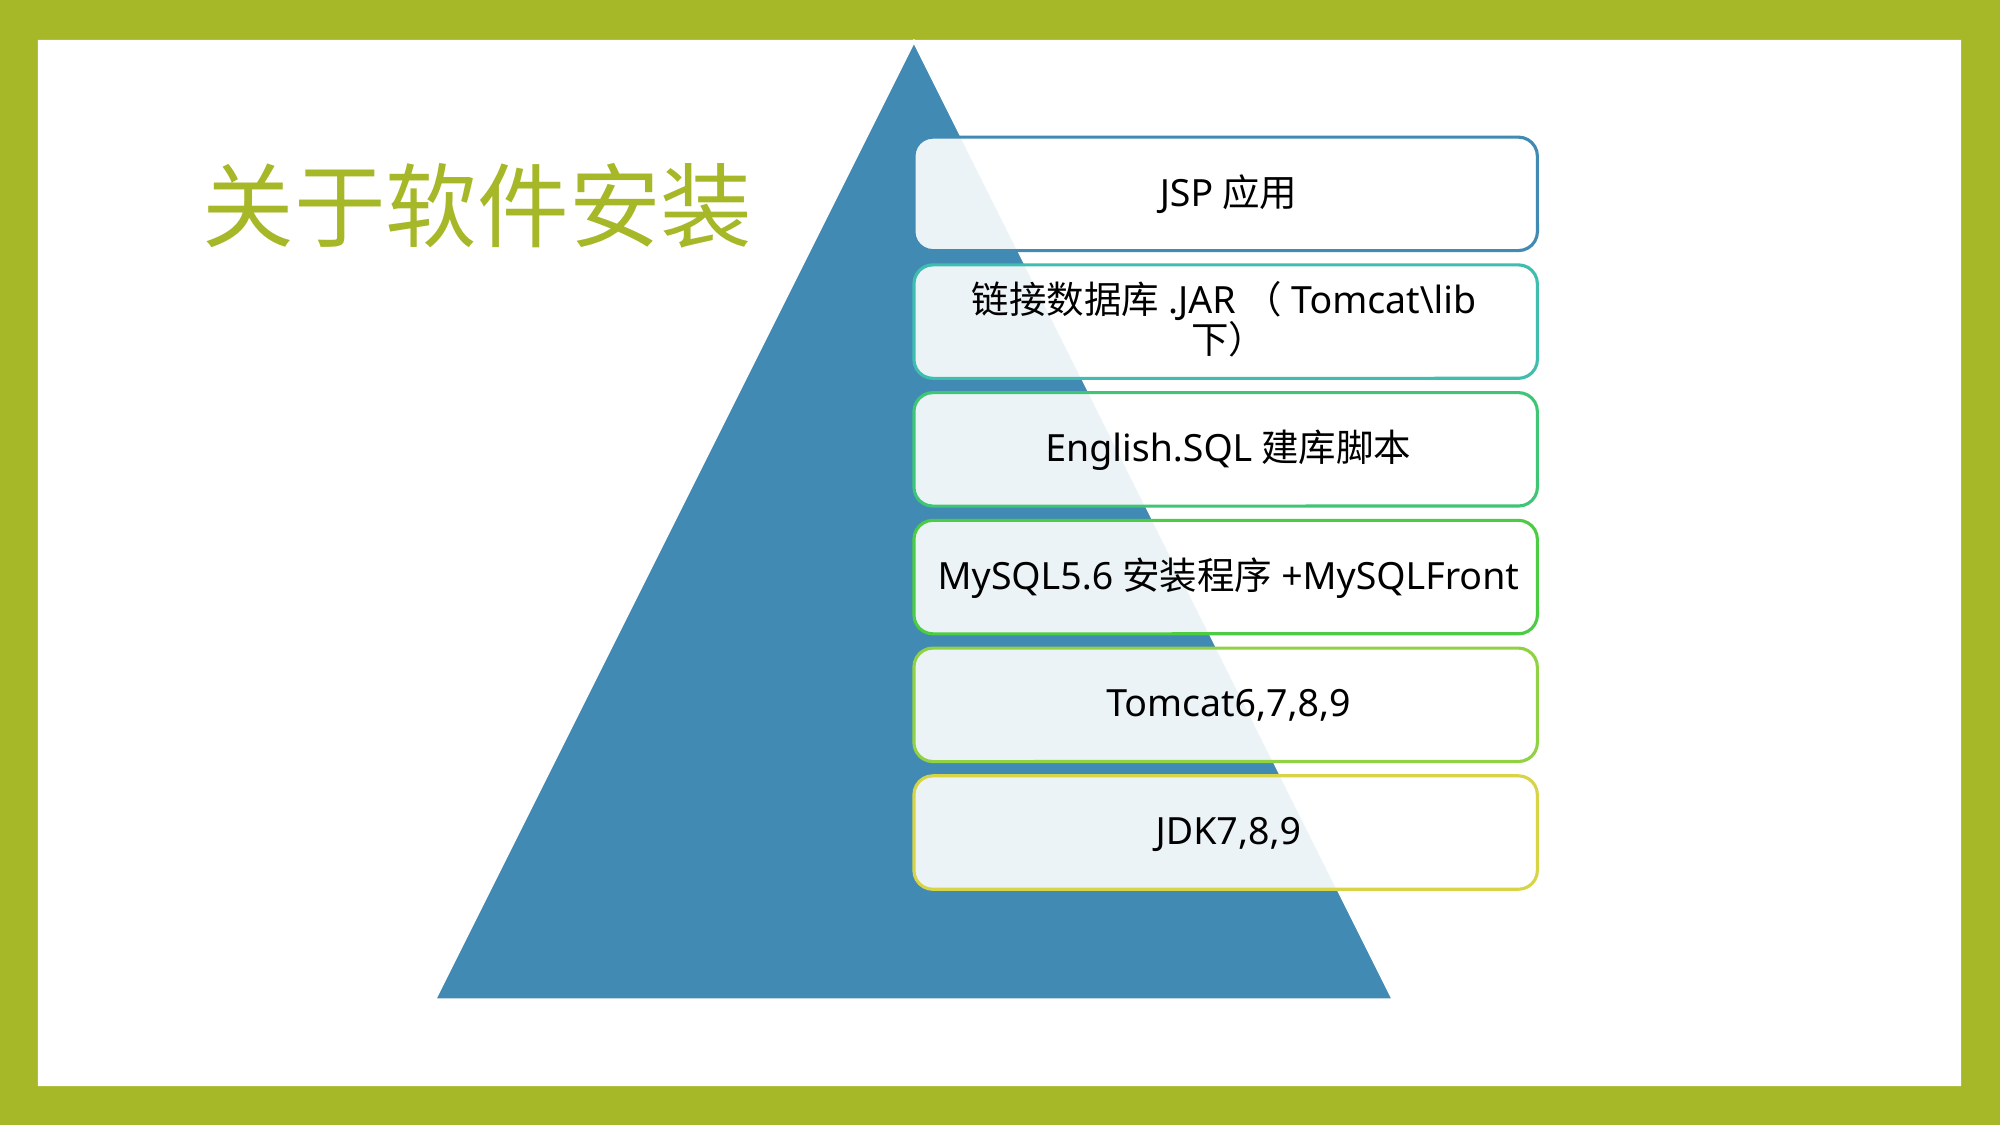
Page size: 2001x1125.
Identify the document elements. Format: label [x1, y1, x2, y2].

list [81, 40, 1891, 1001]
